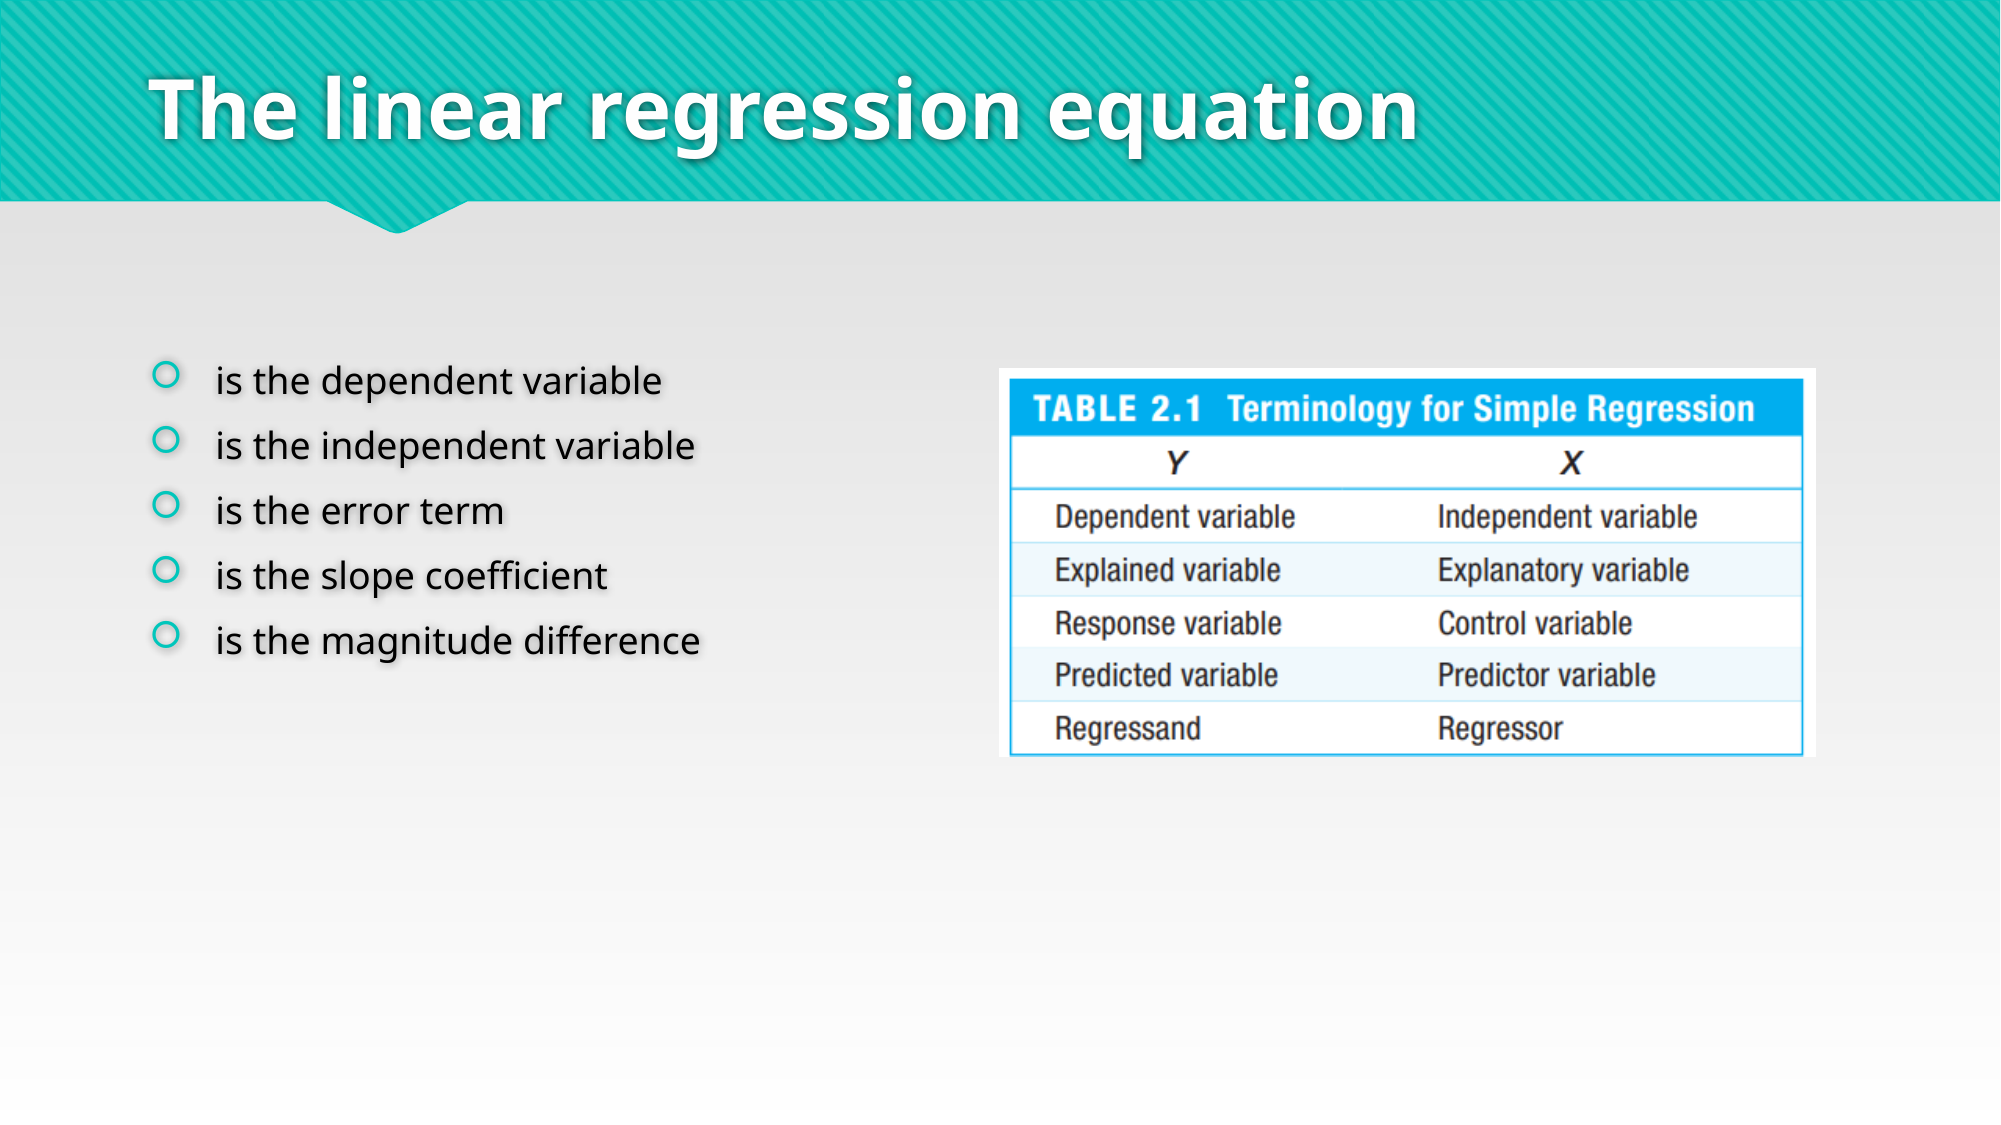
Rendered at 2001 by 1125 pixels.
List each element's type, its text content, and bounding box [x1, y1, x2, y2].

picture [999, 368, 1816, 757]
title The linear regression equation [132, 73, 1868, 164]
